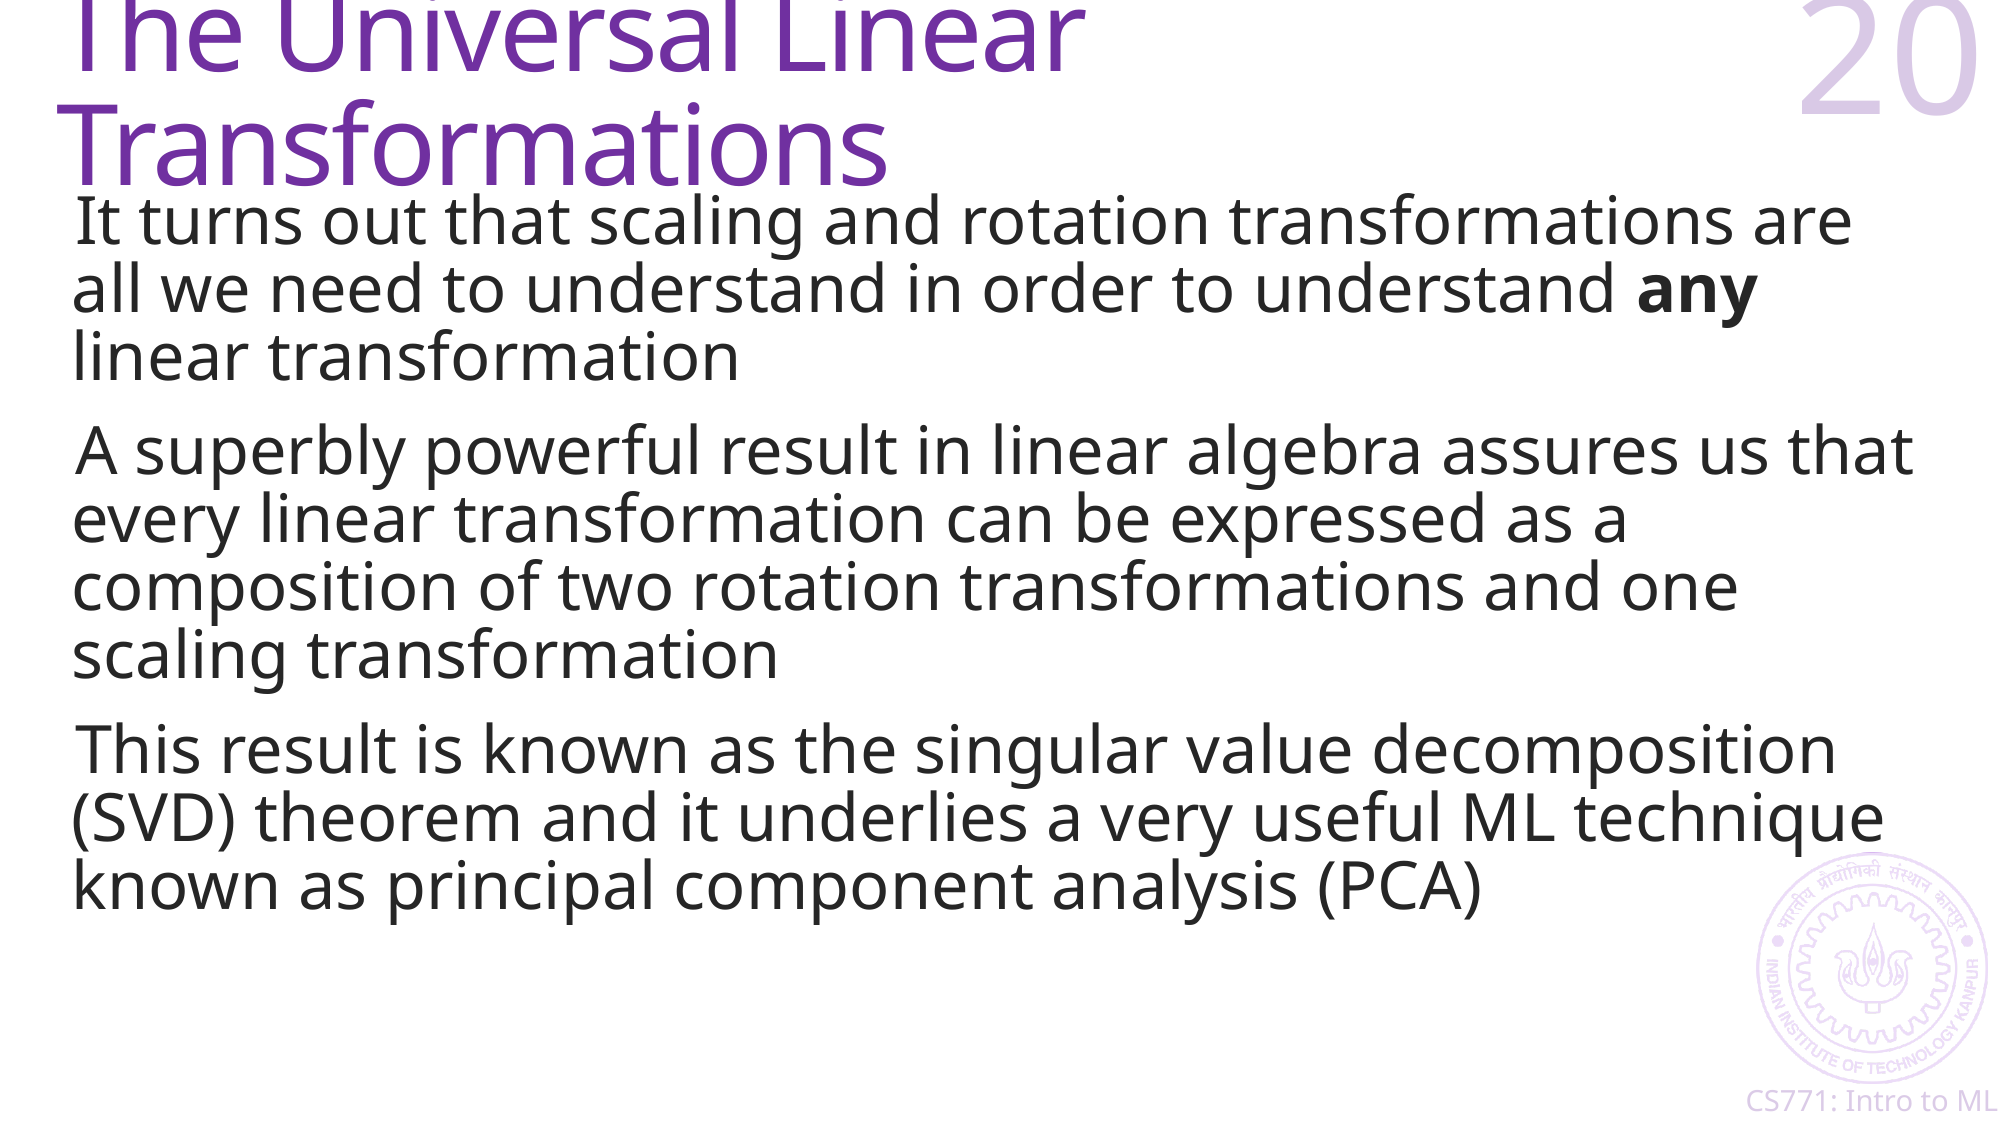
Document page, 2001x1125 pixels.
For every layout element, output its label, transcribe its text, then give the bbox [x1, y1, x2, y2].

slide_number 20 [1520, 6, 2000, 183]
title The Universal Linear Transformations [41, 5, 1945, 182]
list It turns out that scaling and rotation transformations are all we need to understand in order to understand any linear transformation A superbly powerful result in linear algebra assures us that every linear transformation can be expressed as a composition of two rotation transformations and one scaling transformation This result is known as the singular value decomposition (SVD) theorem and it underlies a very useful ML technique known as principal component analysis (PCA) [41, 182, 1945, 1052]
